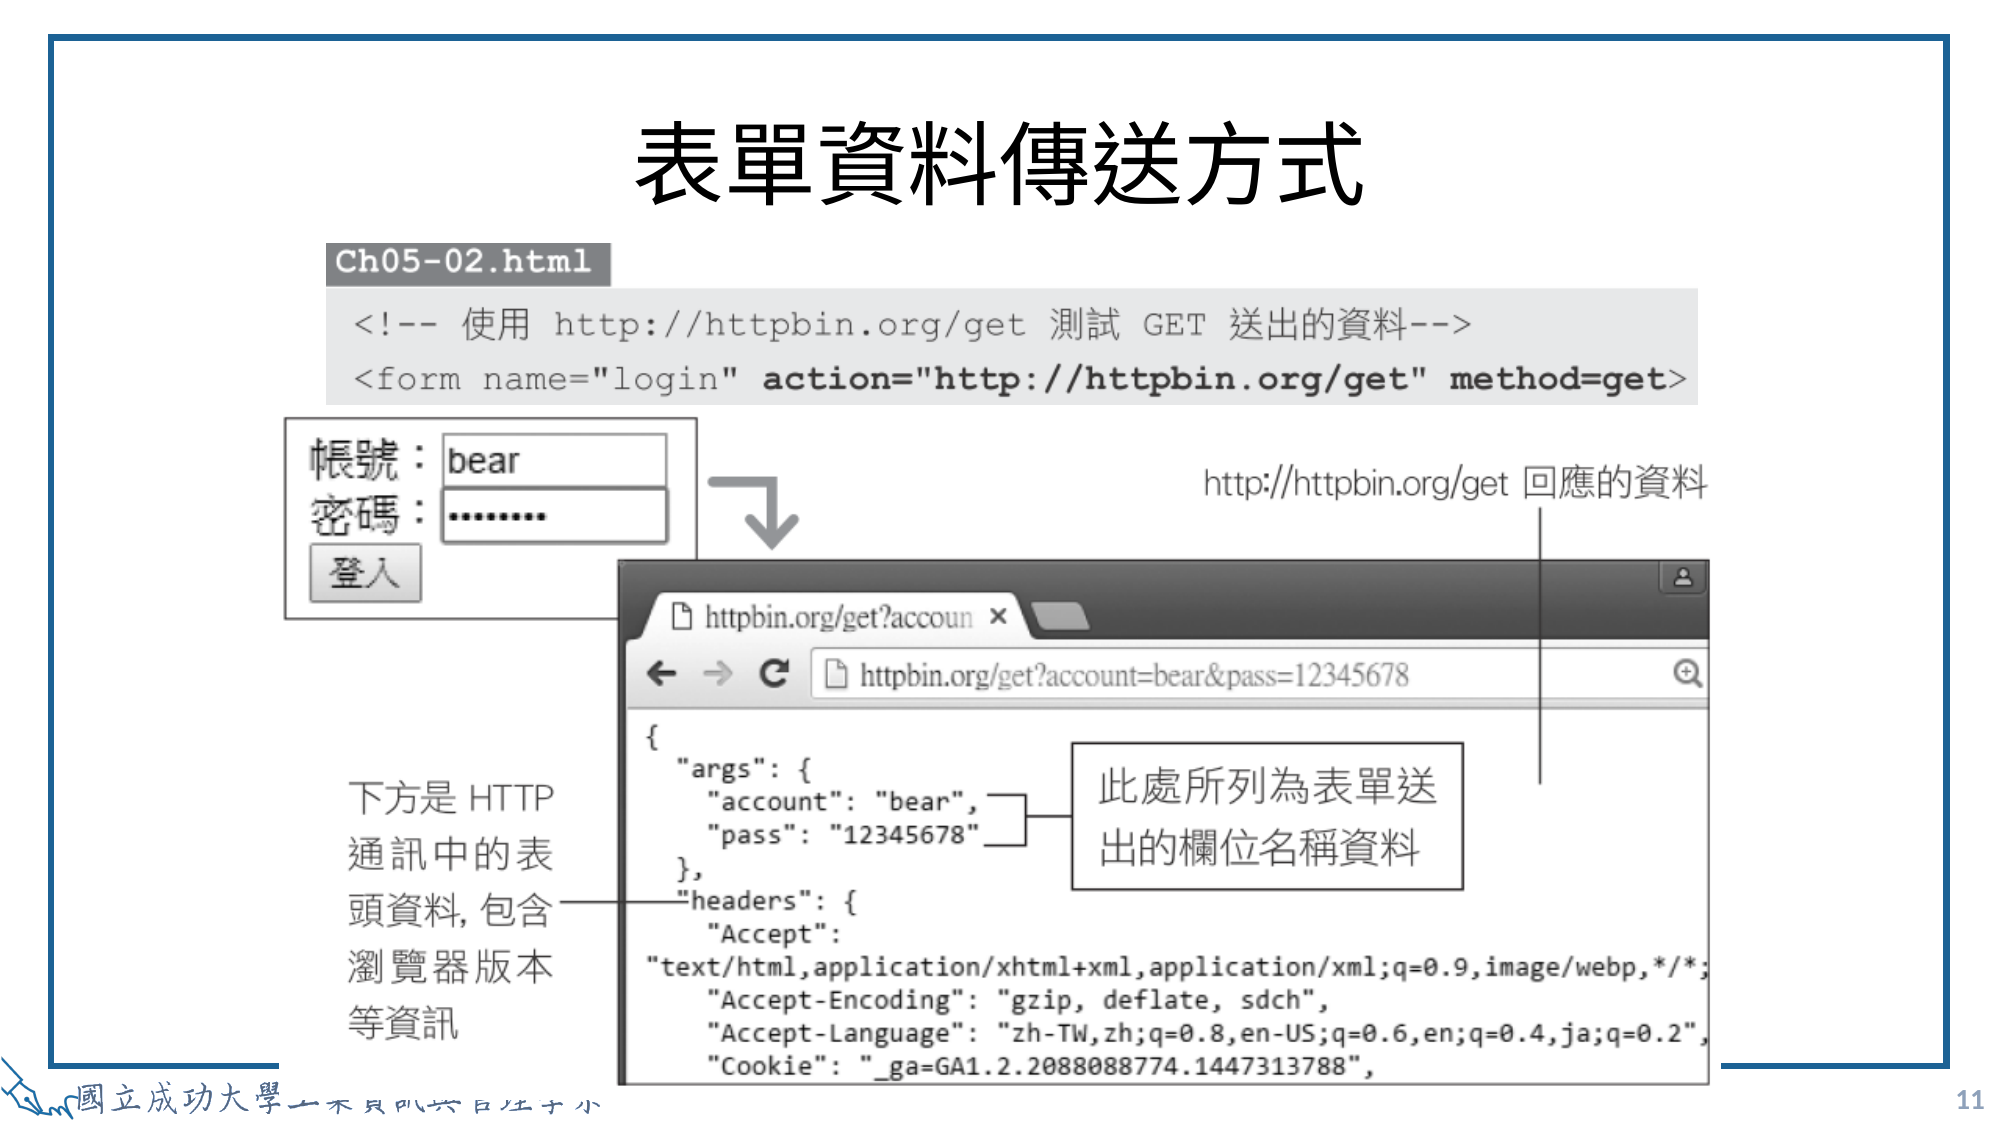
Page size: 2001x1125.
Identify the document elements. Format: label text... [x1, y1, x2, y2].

slide_number 11 [1550, 1067, 2000, 1125]
picture [0, 1049, 80, 1125]
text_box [279, 243, 1721, 1100]
title 表單資料傳送方式 [137, 59, 1863, 278]
